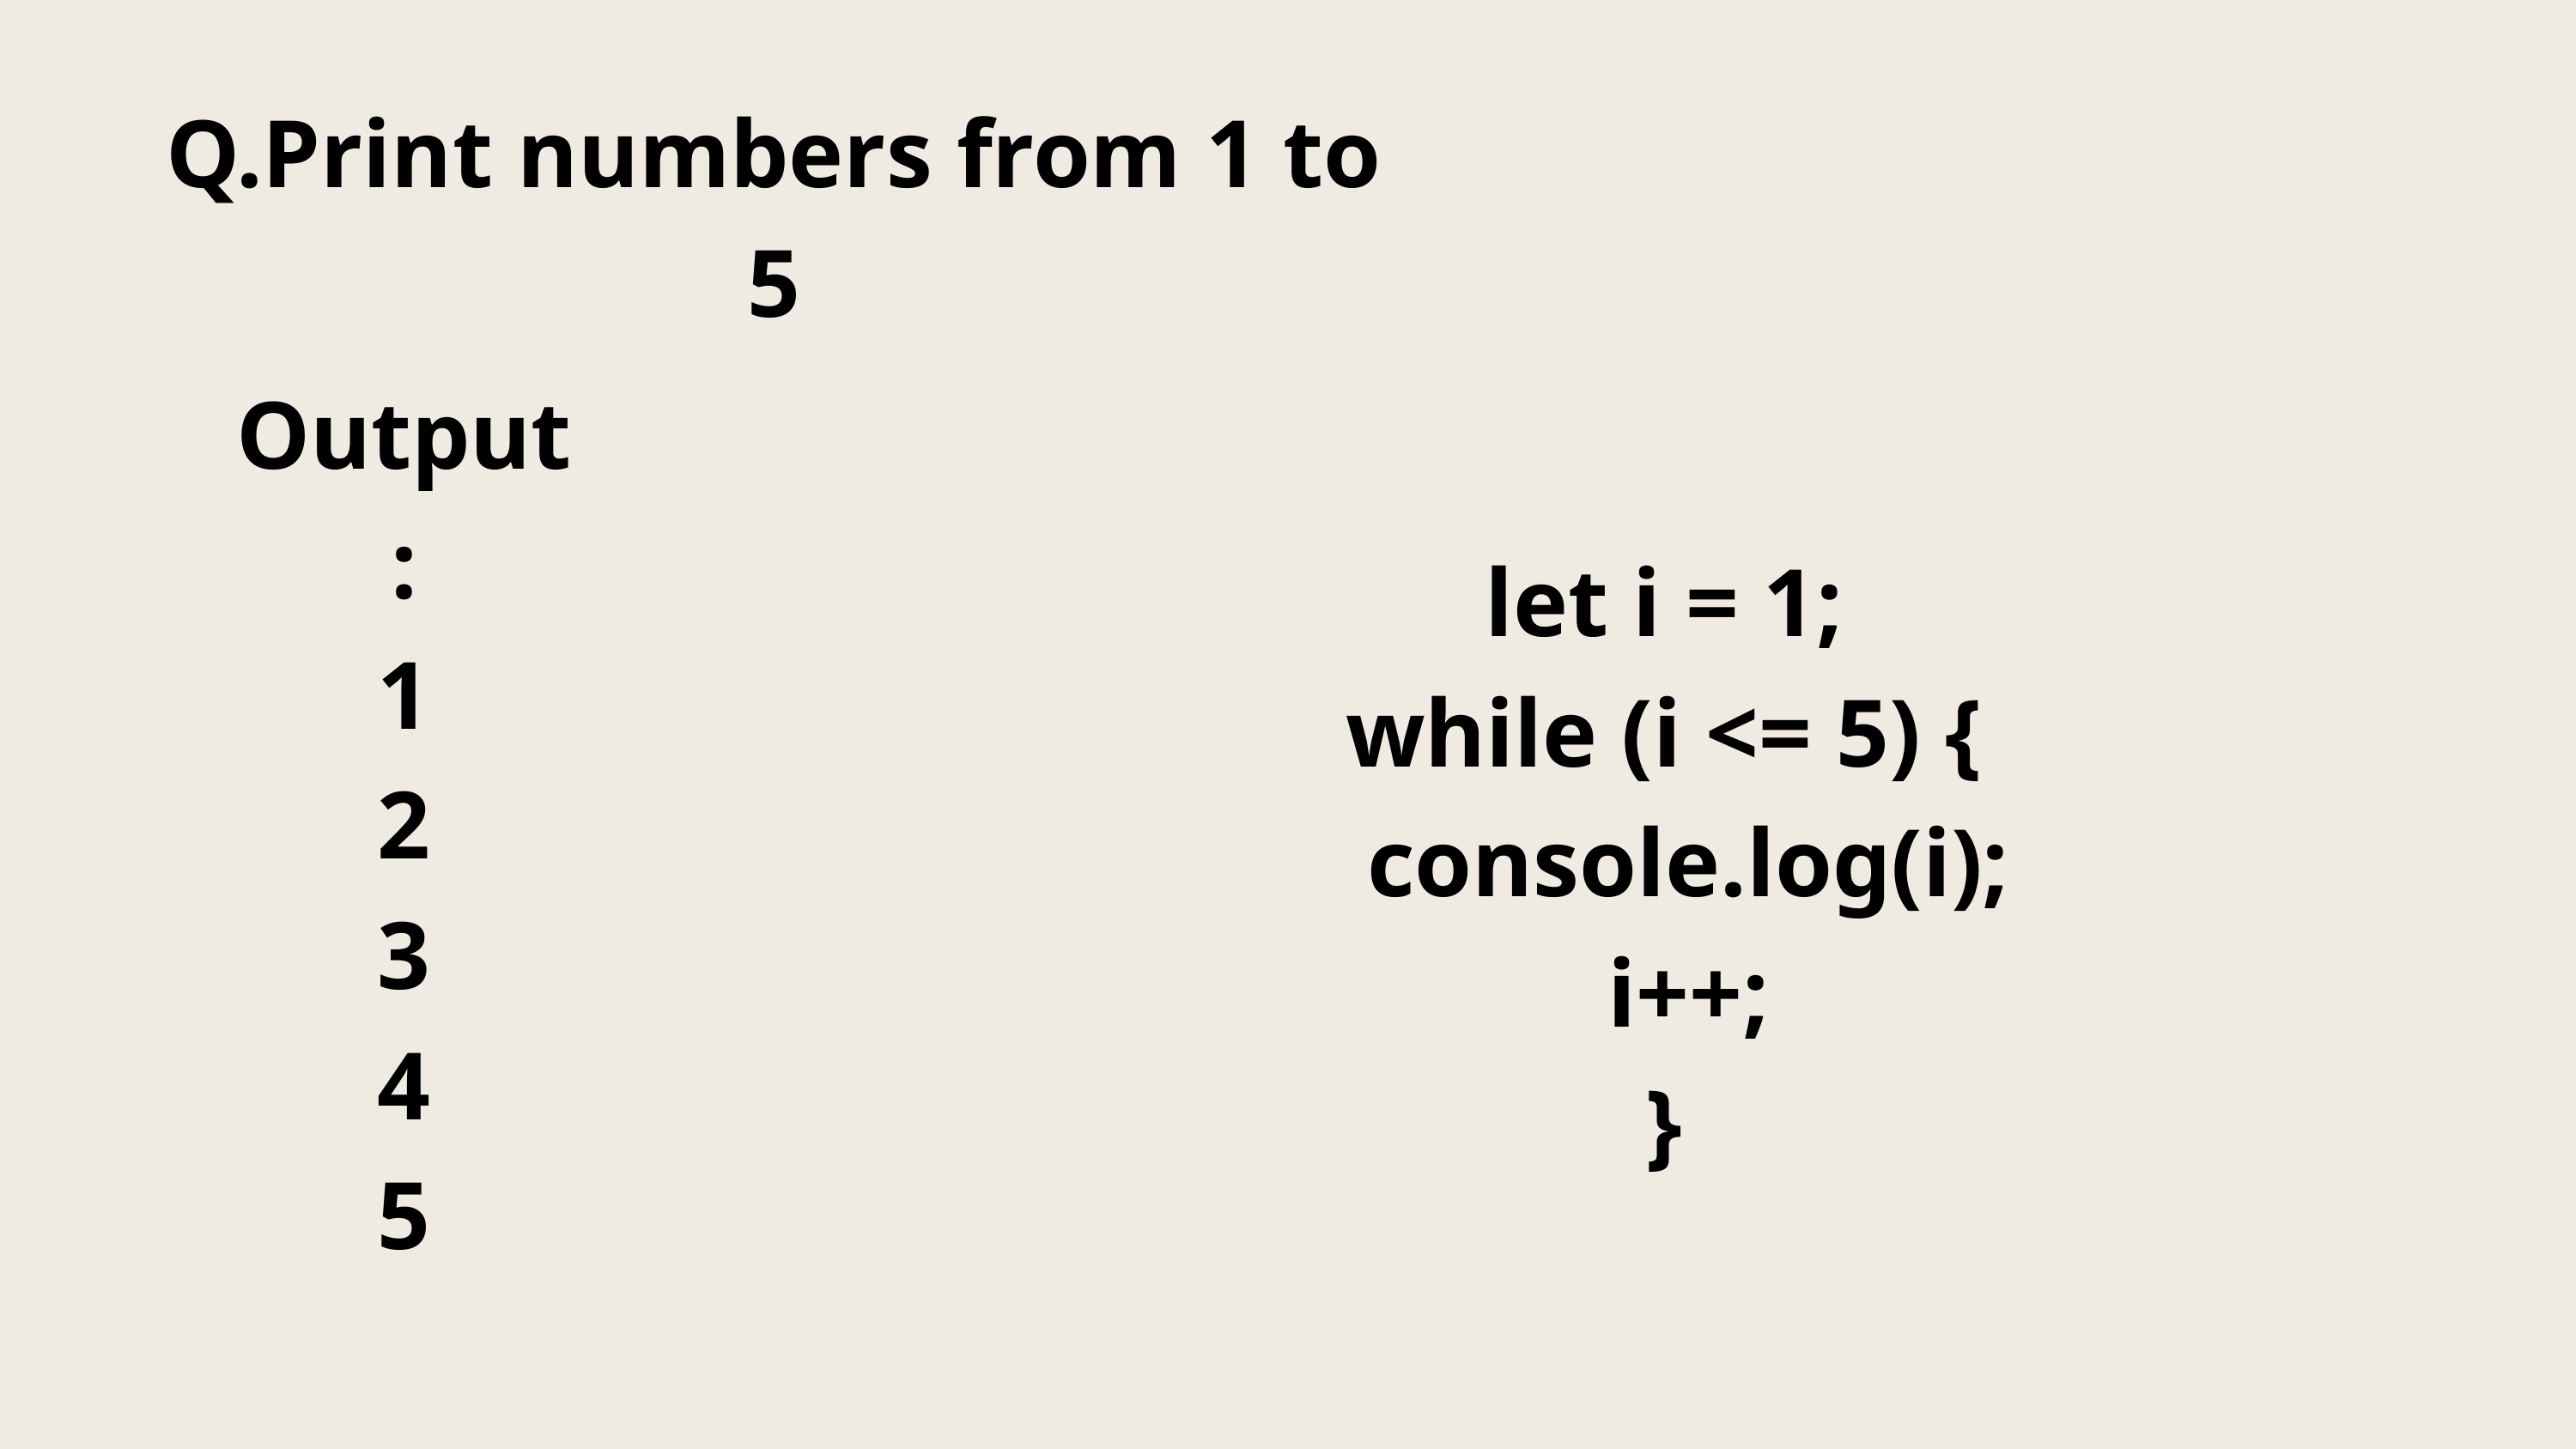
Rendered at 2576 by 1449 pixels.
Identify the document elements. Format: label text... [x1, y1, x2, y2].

text_box Output : 1 2 3 4 5 [216, 356, 592, 1269]
text_box Q.Print numbers from 1 to 5 [144, 76, 1403, 336]
text_box let i = 1; while (i <= 5) { console.log(i); i++; } [1029, 524, 2300, 1176]
